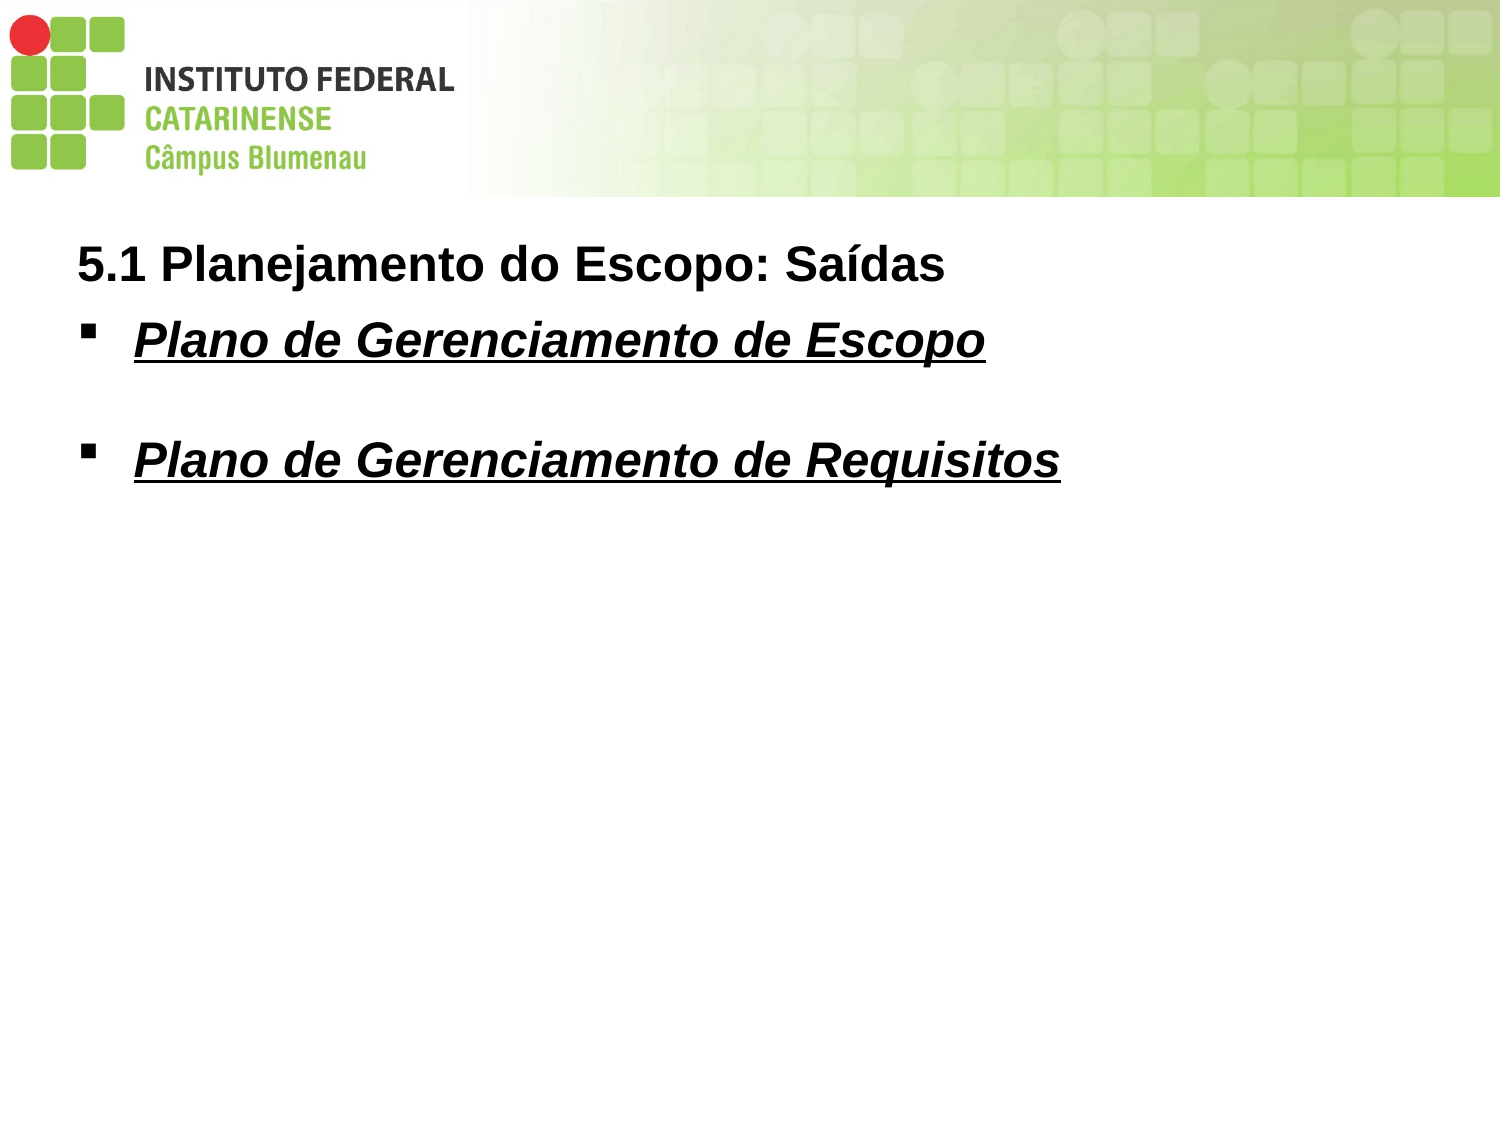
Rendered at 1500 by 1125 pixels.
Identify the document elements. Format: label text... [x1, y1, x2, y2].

text_box 5.1 Planejamento do Escopo: Saídas [62, 224, 699, 300]
text_box Plano de Gerenciamento de Escopo Plano de Gerenciamento de Requisitos [62, 299, 1425, 495]
picture [0, 0, 1500, 197]
